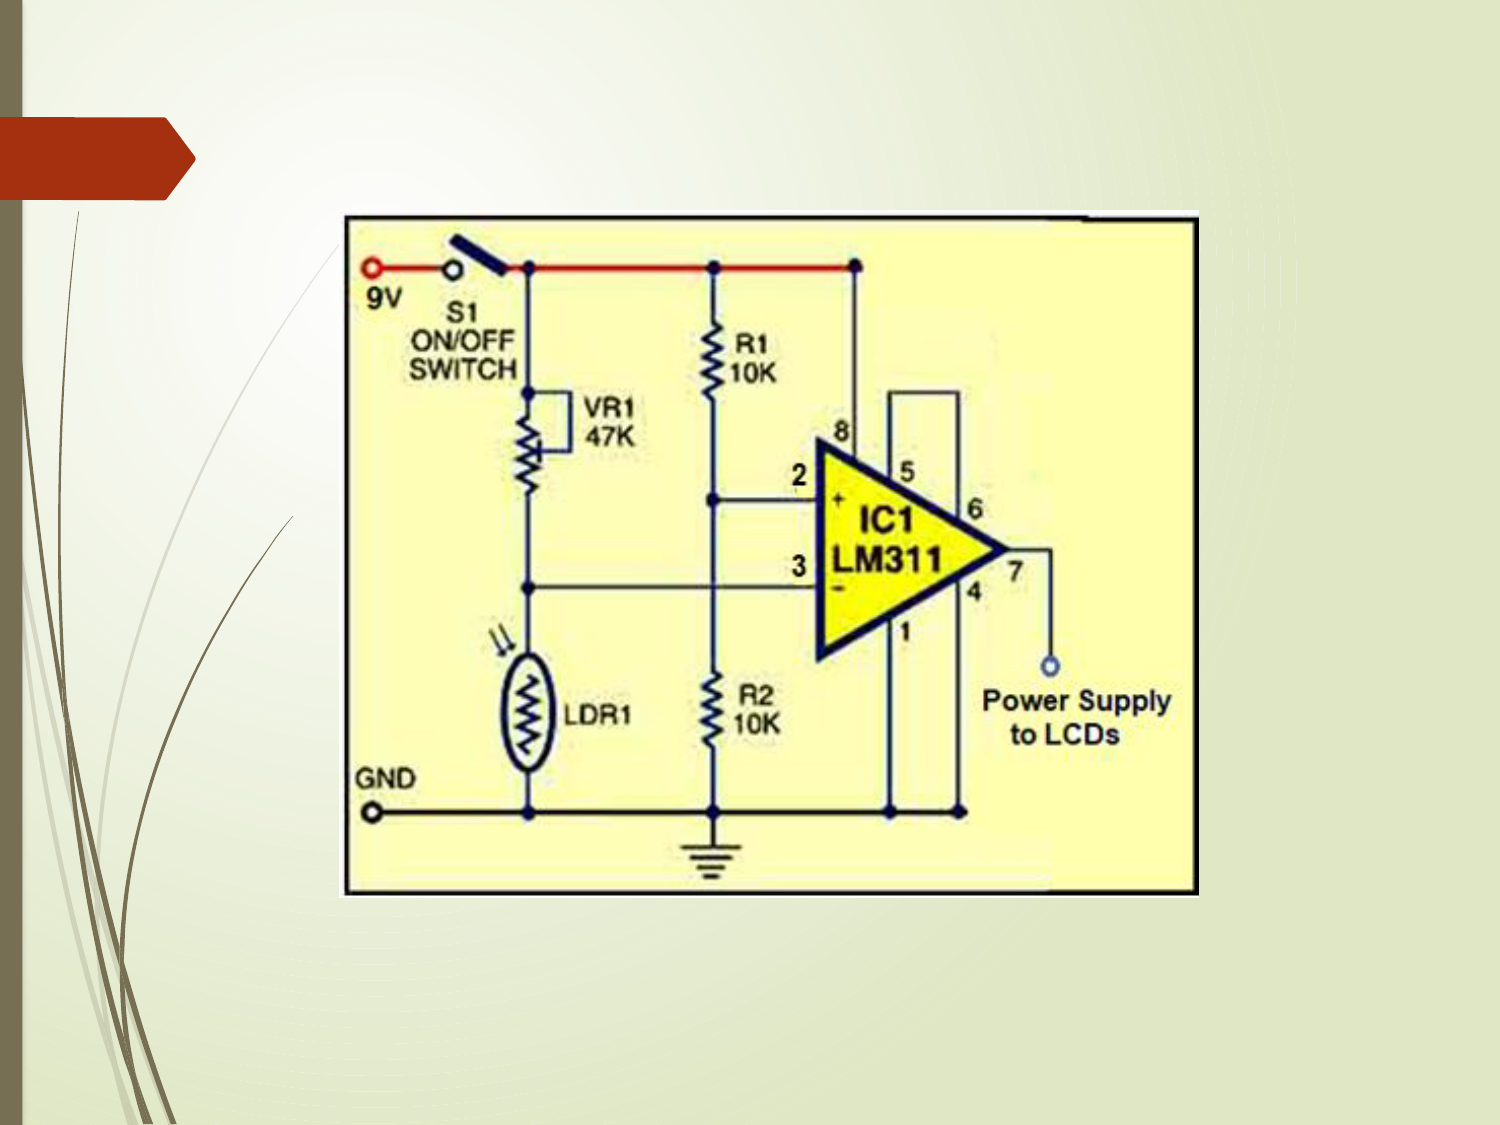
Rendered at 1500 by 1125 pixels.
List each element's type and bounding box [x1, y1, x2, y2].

picture [339, 210, 1199, 898]
